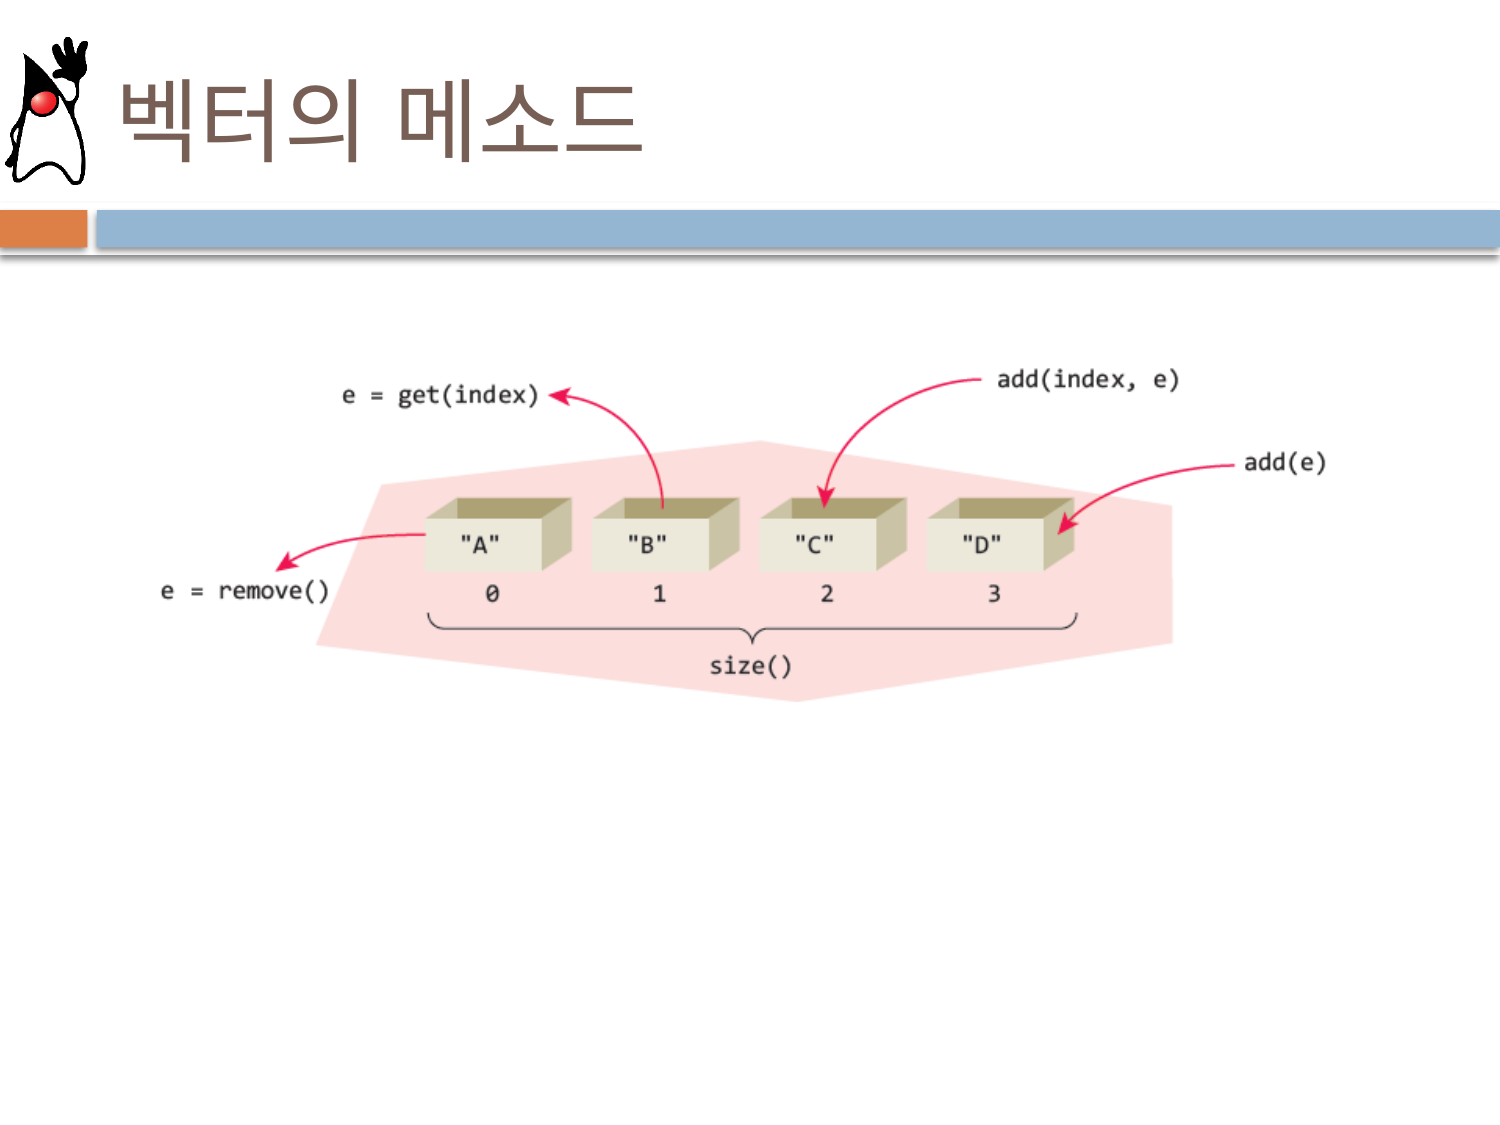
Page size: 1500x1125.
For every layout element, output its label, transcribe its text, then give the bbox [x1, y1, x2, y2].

picture [5, 37, 88, 185]
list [145, 331, 1355, 746]
title 벡터의 메소드 [100, 37, 1438, 200]
